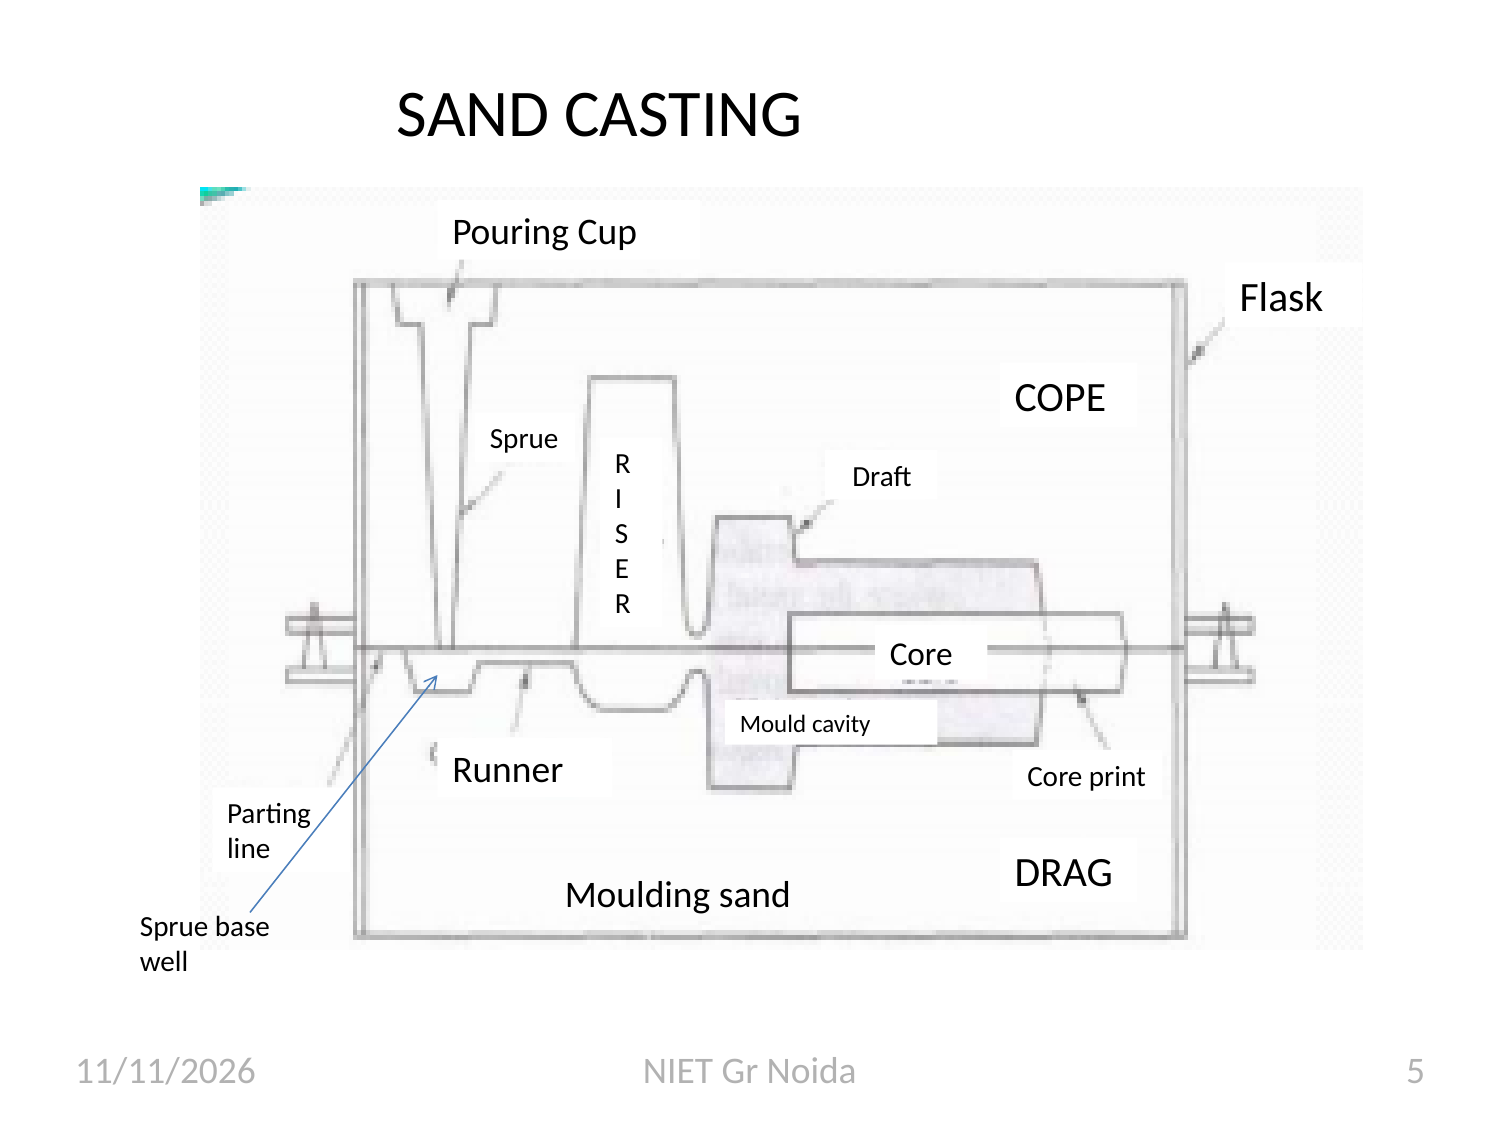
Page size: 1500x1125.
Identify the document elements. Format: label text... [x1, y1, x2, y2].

footer NIET Gr Noida [510, 1046, 990, 1103]
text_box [224, 699, 463, 888]
picture [199, 187, 1363, 951]
slide_number 5 [1080, 1046, 1425, 1103]
text_box Sprue base well [125, 899, 300, 985]
text_box SAND CASTING [137, 62, 1063, 158]
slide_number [75, 1046, 420, 1103]
